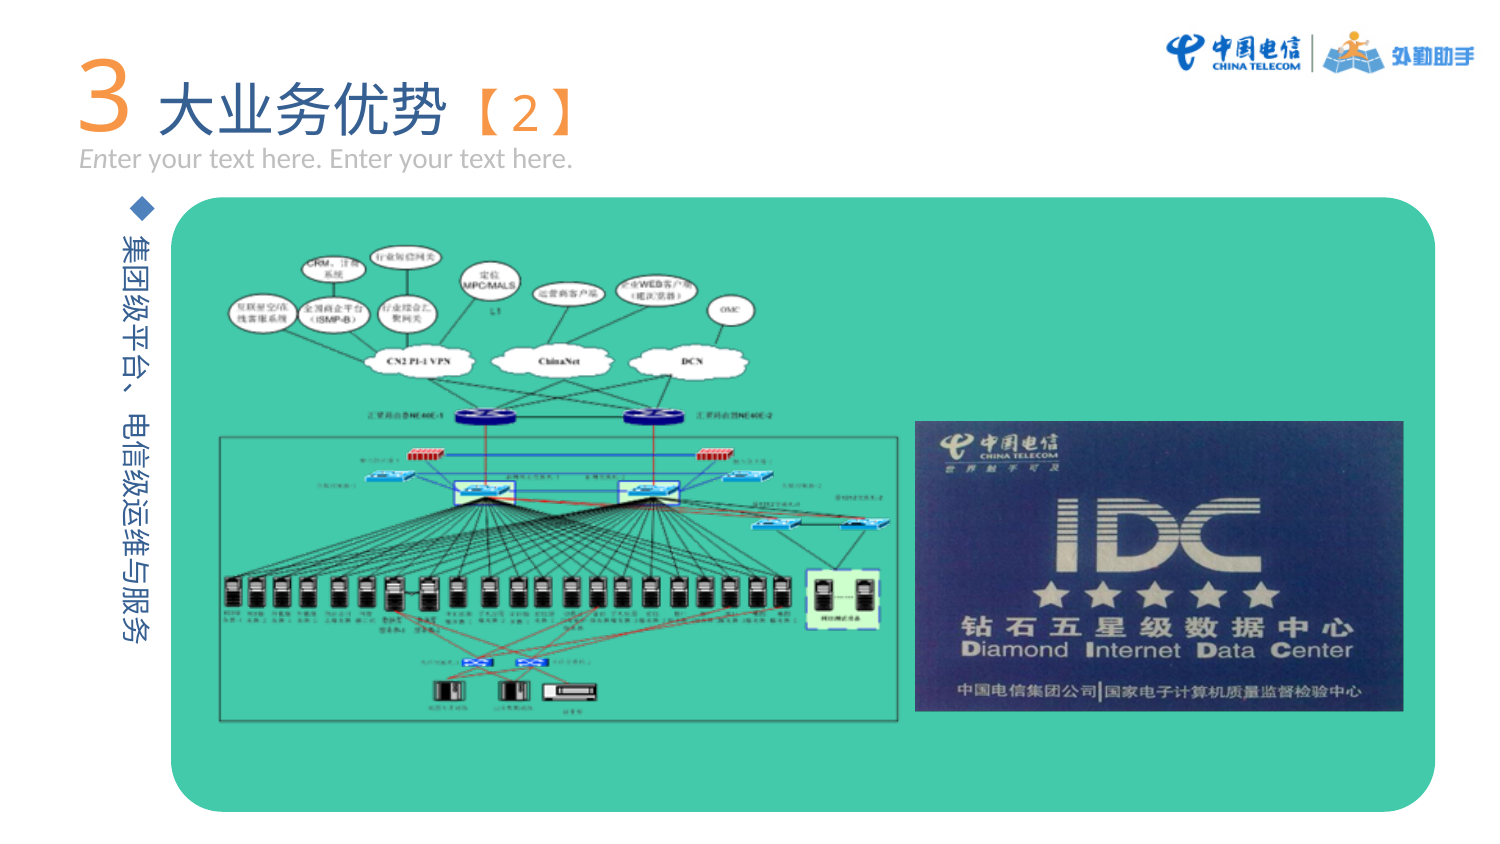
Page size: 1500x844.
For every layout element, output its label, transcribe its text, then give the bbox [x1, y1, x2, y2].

picture [1, 0, 1499, 844]
text_box [127, 193, 157, 224]
text_box 3大业务优势【2】 [76, 67, 774, 116]
text_box 集团级平台、电信级运维与服务 [112, 221, 178, 812]
text_box [168, 195, 1438, 814]
text_box Enter your text here. Enter your text here. [78, 151, 646, 162]
